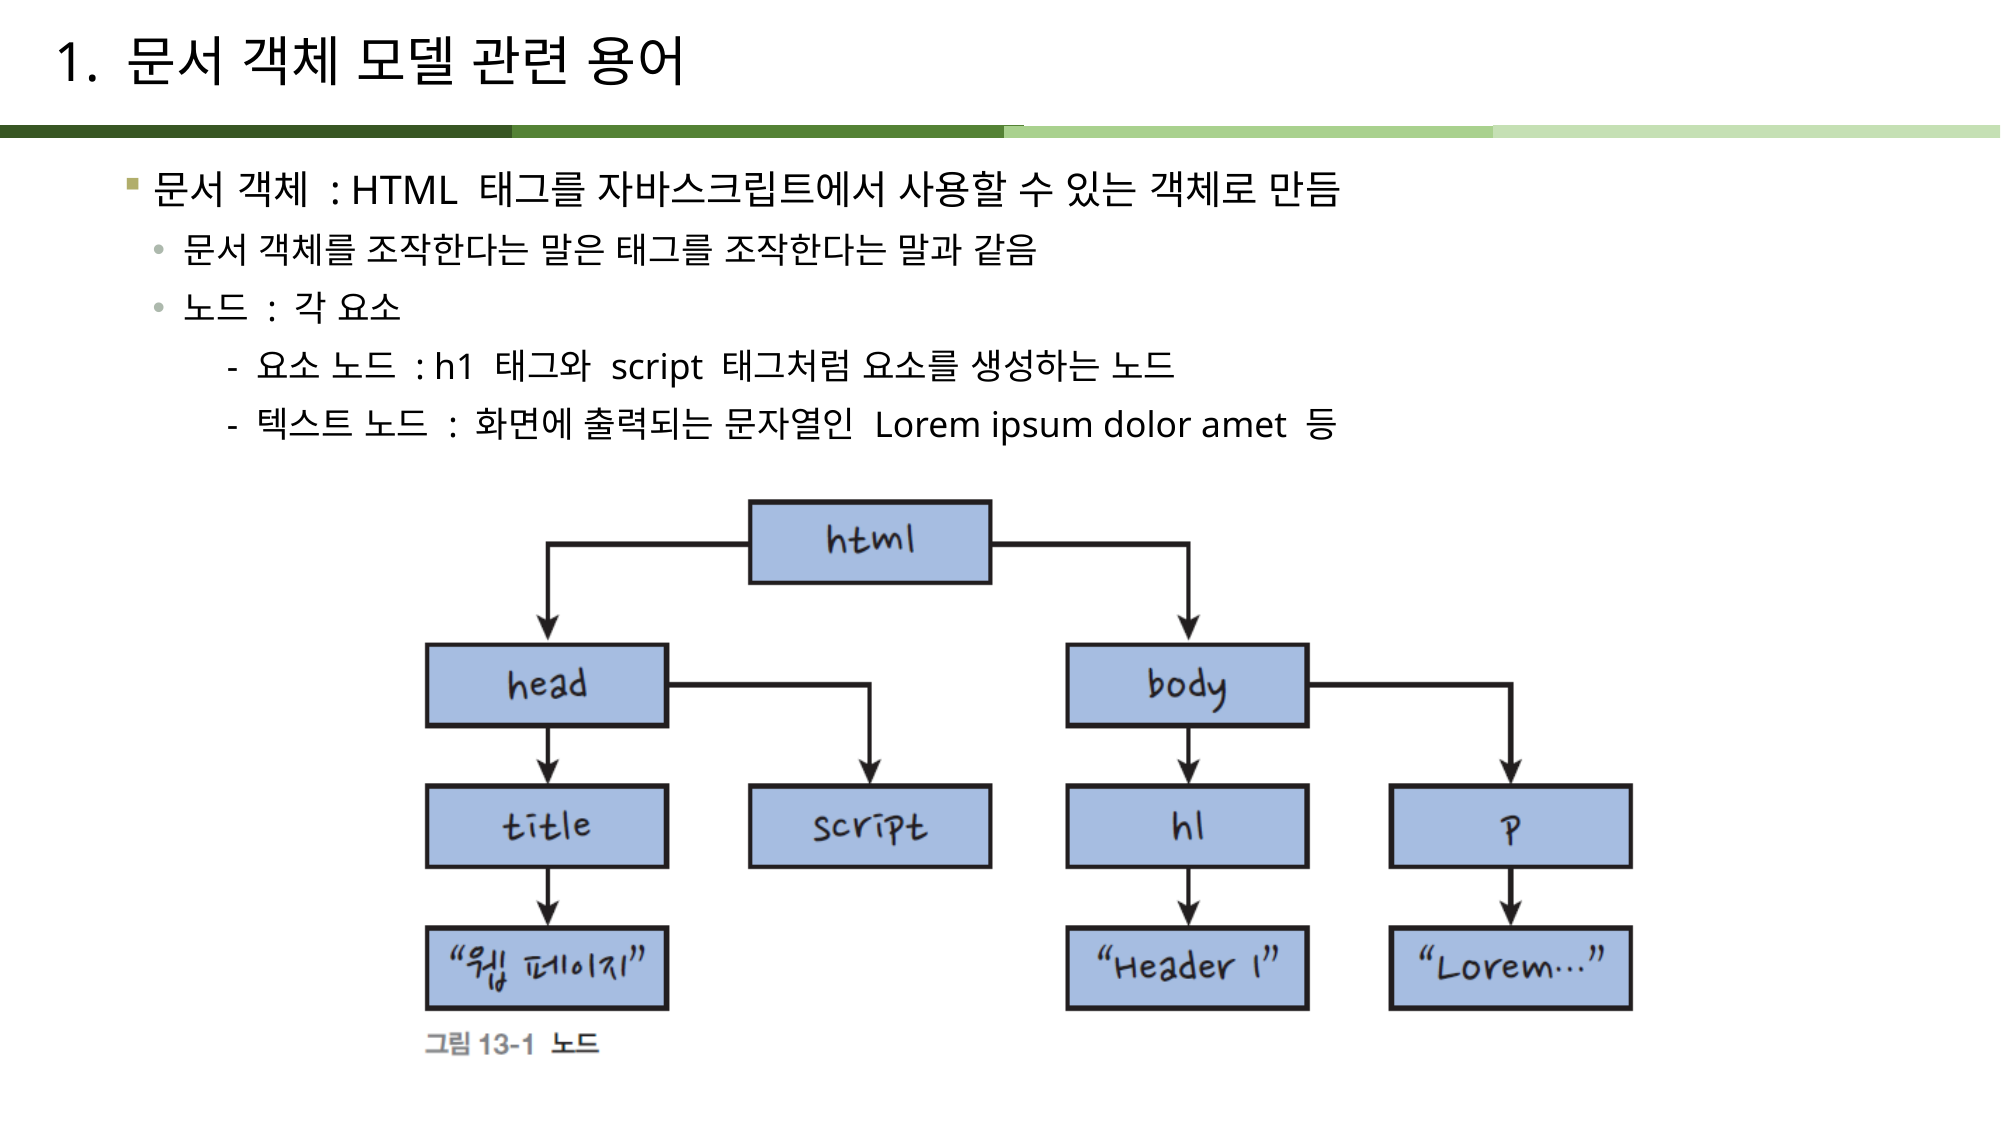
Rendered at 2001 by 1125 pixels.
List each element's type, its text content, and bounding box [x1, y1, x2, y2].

title 1. 문서 객체 모델 관련 용어 [39, 17, 1765, 111]
list 문서 객체 : HTML 태그를 자바스크립트에서 사용할 수 있는 객체로 만듬 문서 객체를 조작한다는 말은 태그를 조작한다는 말과 같음 노드 : 각 요소 - 요소 노드 : h1 태그와 script 태그처럼 요소를 생성하는 노드 - 텍스트 노드 : 화면에 출력되는 문자열인 Lorem ipsum dolor amet 등 [50, 152, 1950, 1091]
picture [421, 491, 1643, 1059]
